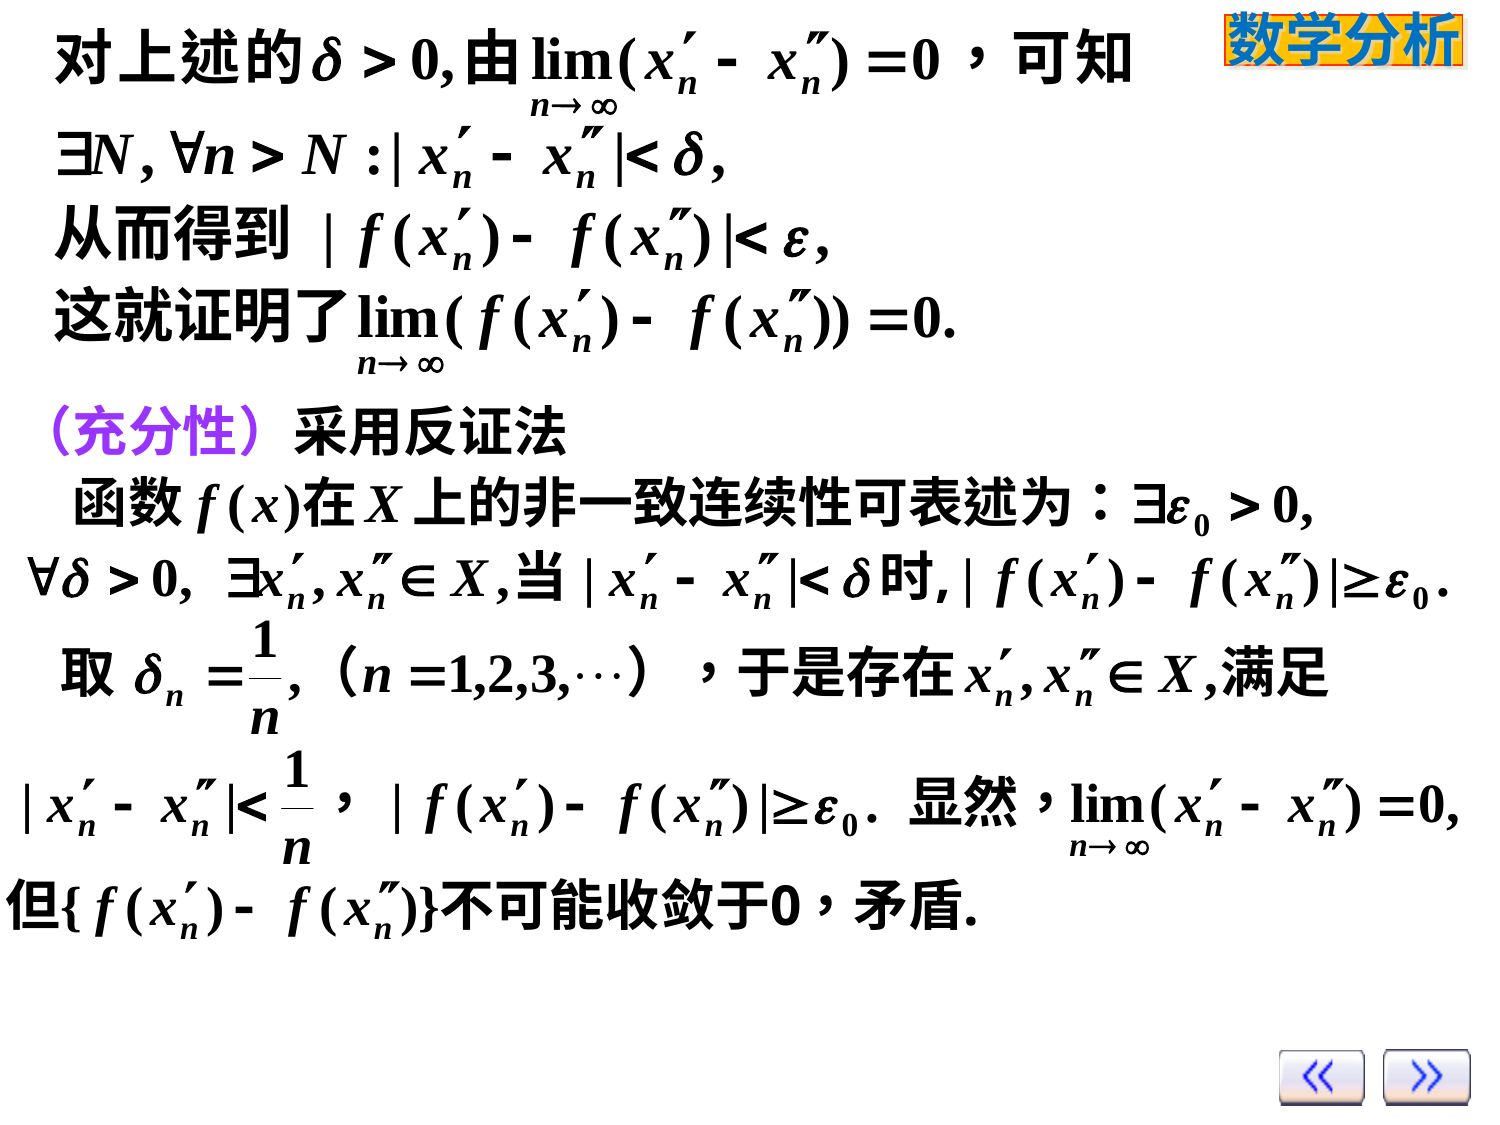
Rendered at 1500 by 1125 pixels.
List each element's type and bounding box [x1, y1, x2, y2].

picture [1383, 1049, 1471, 1106]
text_box [17, 396, 1475, 616]
text_box [52, 18, 1136, 390]
text_box [5, 609, 1463, 968]
picture [1279, 1050, 1365, 1106]
